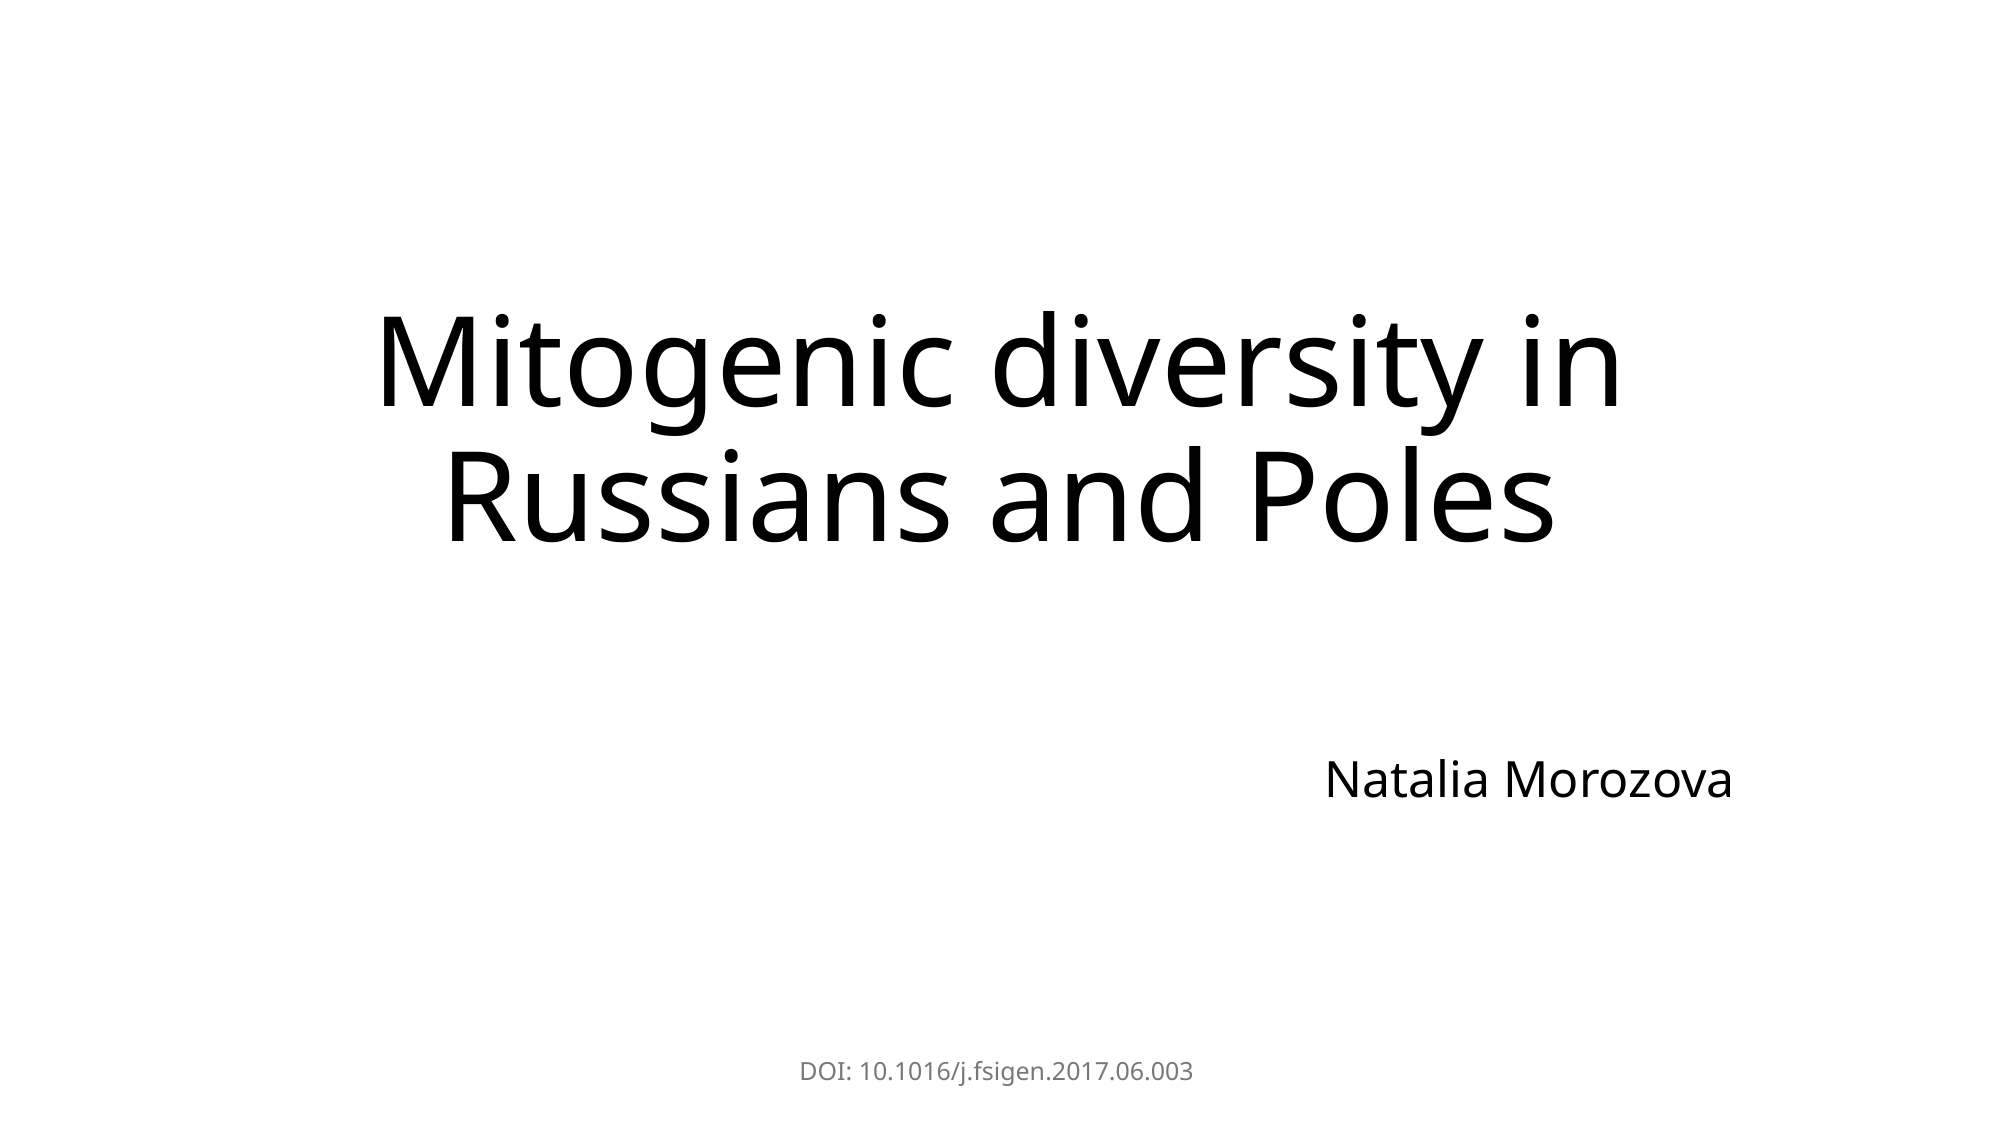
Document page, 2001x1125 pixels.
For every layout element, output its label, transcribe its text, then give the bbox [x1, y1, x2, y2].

subtitle Natalia Morozova [249, 590, 1750, 863]
footer DOI: 10.1016/j.fsigen.2017.06.003 [662, 1042, 1338, 1103]
title Mitogenic diversity in Russians and Poles [249, 184, 1750, 576]
